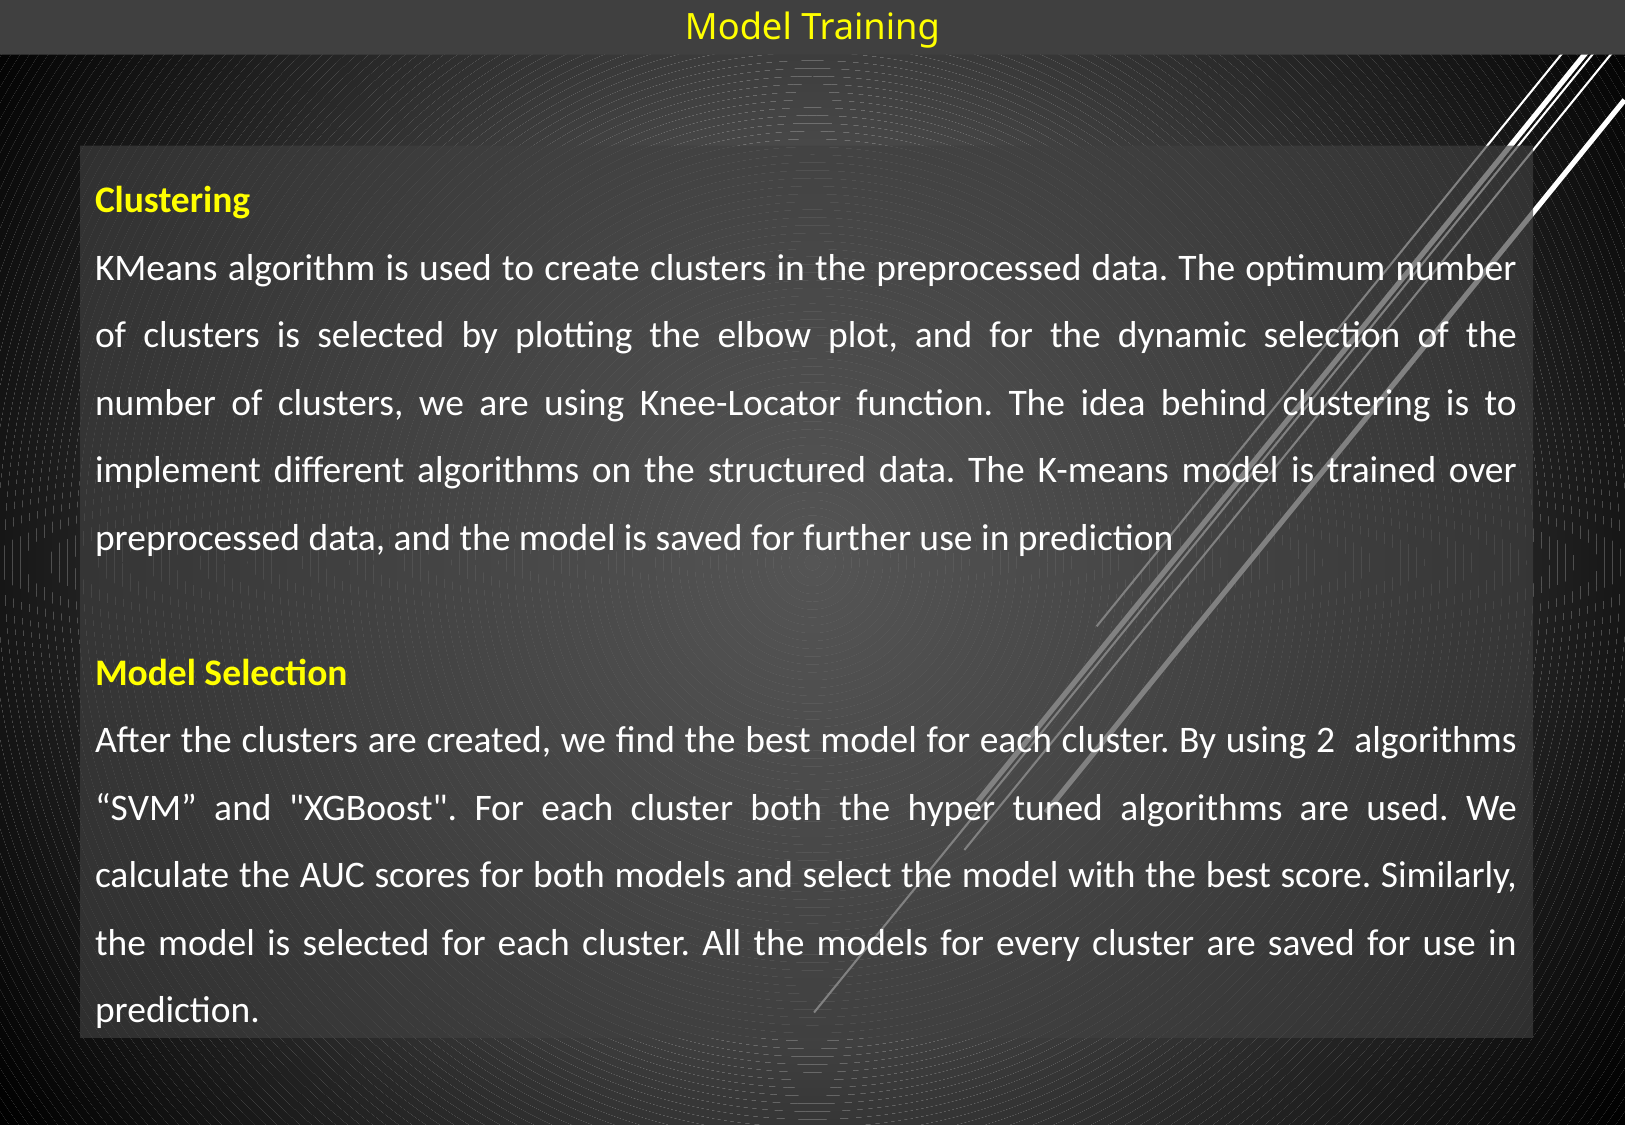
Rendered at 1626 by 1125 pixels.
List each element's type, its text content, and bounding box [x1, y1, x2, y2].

subtitle Model Training [0, 0, 1625, 55]
text_box Clustering KMeans algorithm is used to create clusters in the preprocessed data. The optimum number of clusters is selected by plotting the elbow plot, and for the dynamic selection of the number of clusters, we are using Knee-Locator function. The idea behind clustering is to implement different algorithms on the structured data. The K-means model is trained over preprocessed data, and the model is saved for further use in prediction Model Selection After the clusters are created, we find the best model for each cluster. By using 2 algorithms “SVM” and "XGBoost". For each cluster both the hyper tuned algorithms are used. We calculate the AUC scores for both models and select the model with the best score. Similarly, the model is selected for each cluster. All the models for every cluster are saved for use in prediction. [80, 145, 1534, 1038]
